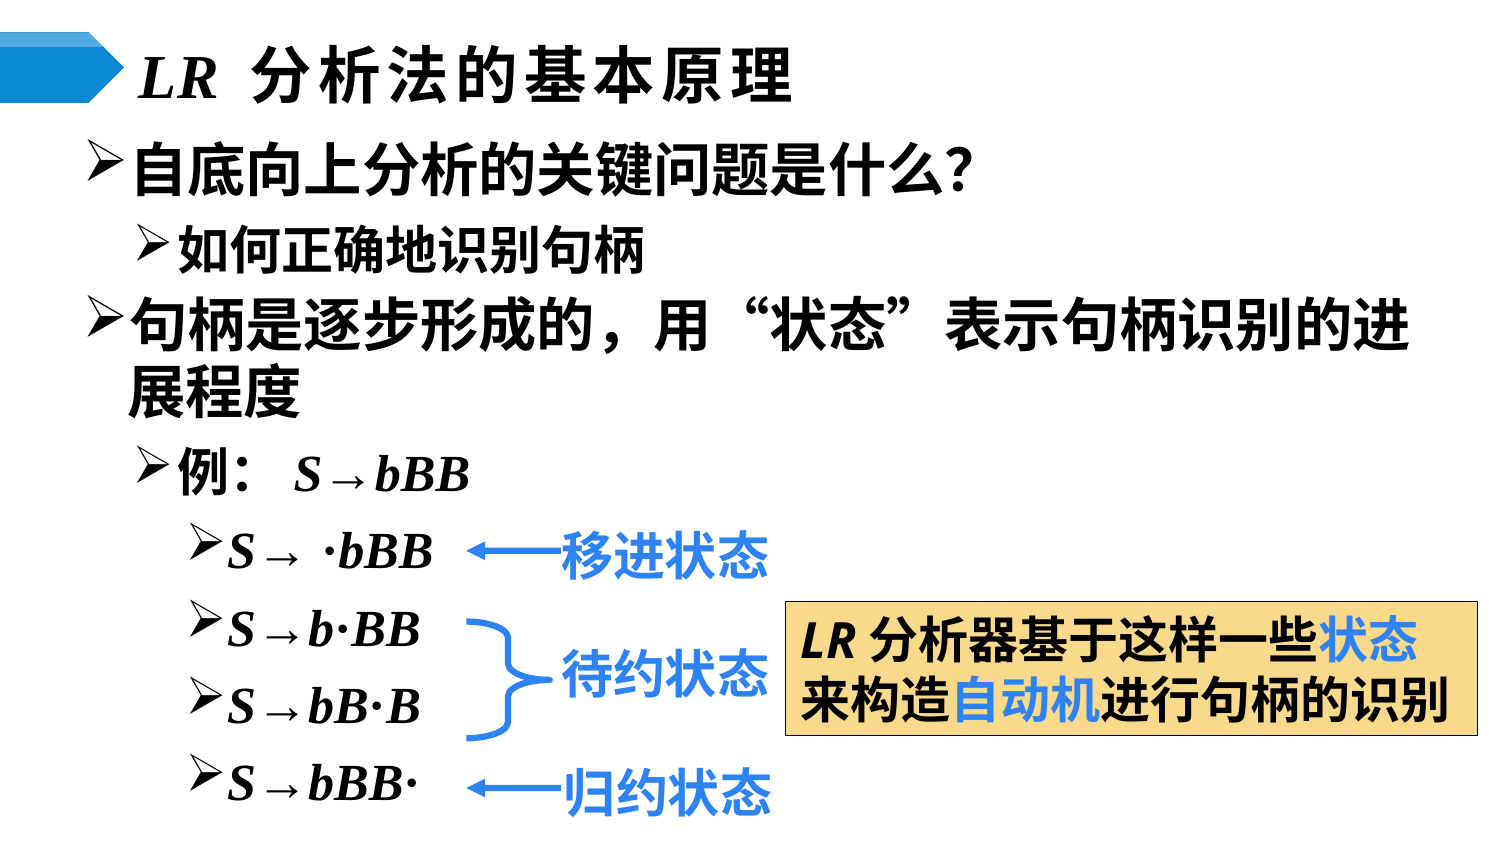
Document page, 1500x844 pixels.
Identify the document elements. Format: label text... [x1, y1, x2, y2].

list 自底向上分析的关键问题是什么？ 如何正确地识别句柄 句柄是逐步形成的，用“状态”表示句柄识别的进展程度 例：S→bBB S→ ·bBB S→b·BB S→bB·B S→bBB· [67, 128, 1430, 659]
text_box 移进状态 [560, 515, 940, 593]
text_box LR分析器基于这样一些状态来构造自动机进行句柄的识别 [785, 601, 1478, 736]
text_box [466, 781, 561, 795]
text_box [466, 621, 550, 739]
text_box 待约状态 [560, 634, 785, 712]
text_box [466, 544, 561, 558]
text_box 归约状态 [563, 752, 1013, 830]
title LR 分析法的基本原理 [123, 43, 1426, 104]
